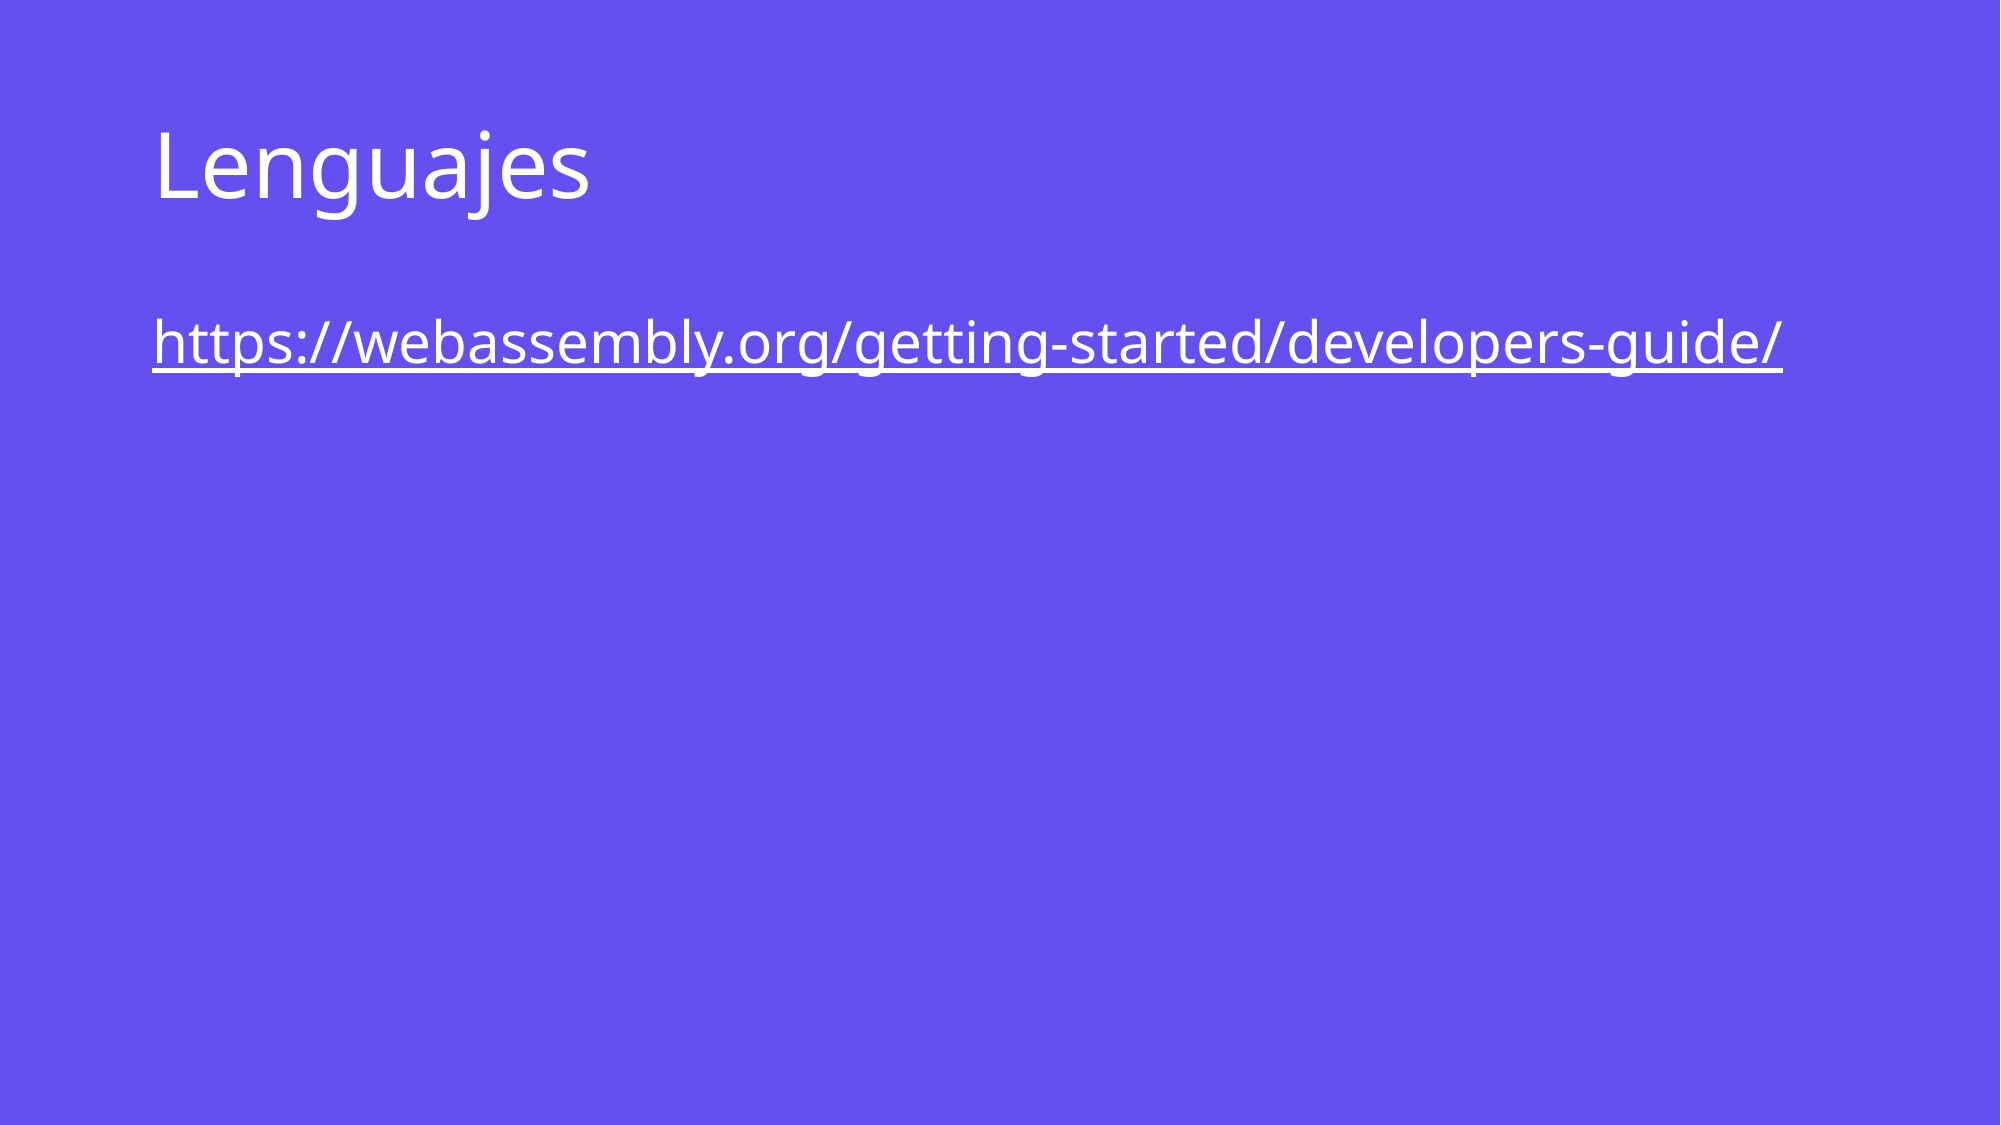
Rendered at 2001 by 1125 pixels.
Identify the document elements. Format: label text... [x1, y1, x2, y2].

list https://webassembly.org/getting-started/developers-guide/ [137, 299, 1863, 1014]
title Lenguajes [137, 59, 1863, 278]
